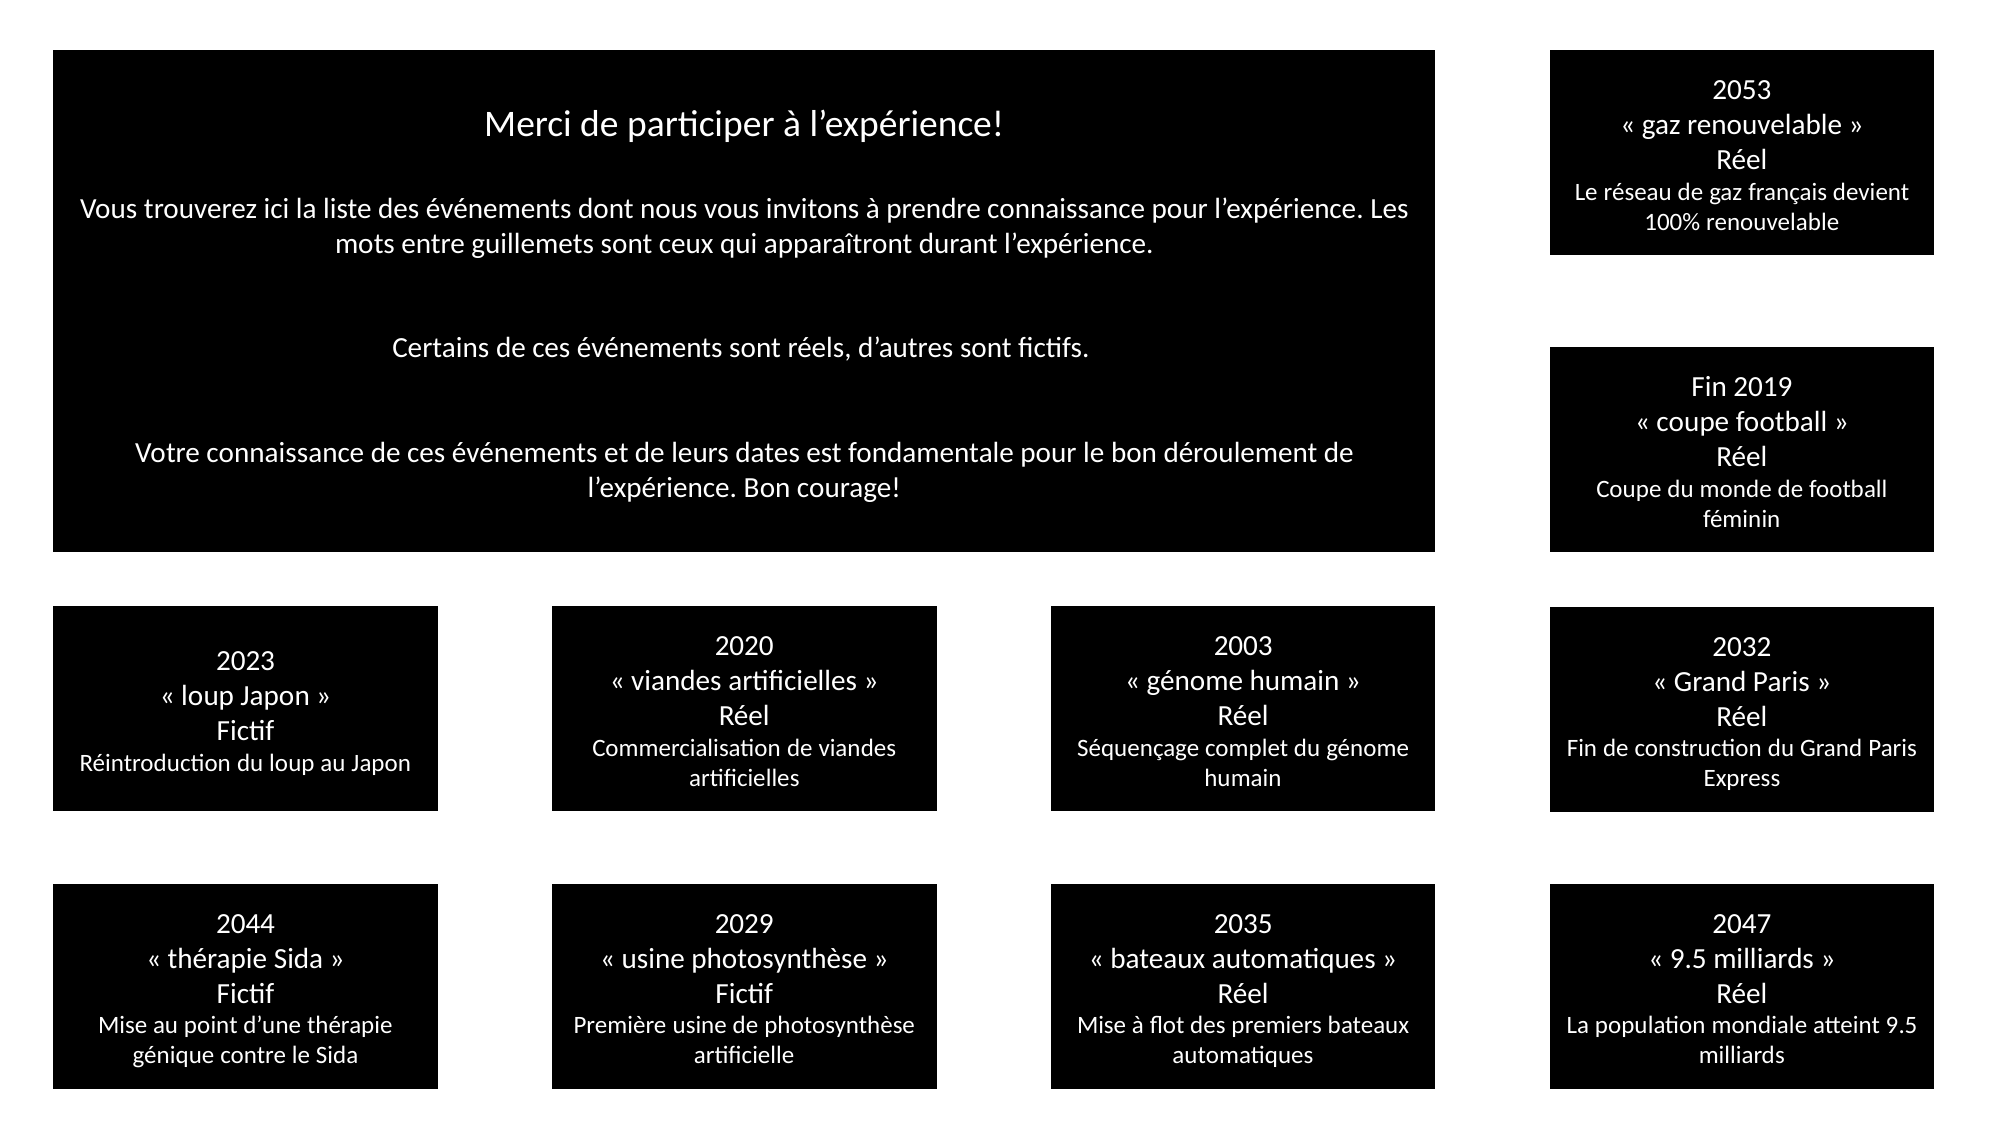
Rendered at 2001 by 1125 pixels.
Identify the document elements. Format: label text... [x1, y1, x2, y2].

text_box 2003 « génome humain » Réel Séquençage complet du génome humain [1051, 606, 1435, 811]
text_box Merci de participer à l’expérience! Vous trouverez ici la liste des événements dont nous vous invitons à prendre connaissance pour l’expérience. Les mots entre guillemets sont ceux qui apparaîtront durant l’expérience. Certains de ces événements sont réels, d’autres sont fictifs. Votre connaissance de ces événements et de leurs dates est fondamentale pour le bon déroulement de l’expérience. Bon courage! [53, 50, 1435, 552]
text_box 2029 « usine photosynthèse » Fictif Première usine de photosynthèse artificielle [552, 884, 937, 1089]
text_box 2035 « bateaux automatiques » Réel Mise à flot des premiers bateaux automatiques [1051, 884, 1435, 1089]
text_box Fin 2019 « coupe football » Réel Coupe du monde de football féminin [1550, 347, 1934, 552]
text_box 2032 « Grand Paris » Réel Fin de construction du Grand Paris Express [1550, 607, 1934, 812]
text_box 2047 « 9.5 milliards » Réel La population mondiale atteint 9.5 milliards [1550, 884, 1934, 1089]
text_box 2044 « thérapie Sida » Fictif Mise au point d’une thérapie génique contre le Sida [53, 884, 438, 1089]
text_box 2053 « gaz renouvelable » Réel Le réseau de gaz français devient 100% renouvelable [1550, 50, 1934, 255]
text_box 2020 « viandes artificielles » Réel Commercialisation de viandes artificielles [552, 606, 937, 811]
text_box 2023 « loup Japon » Fictif Réintroduction du loup au Japon [53, 606, 438, 811]
